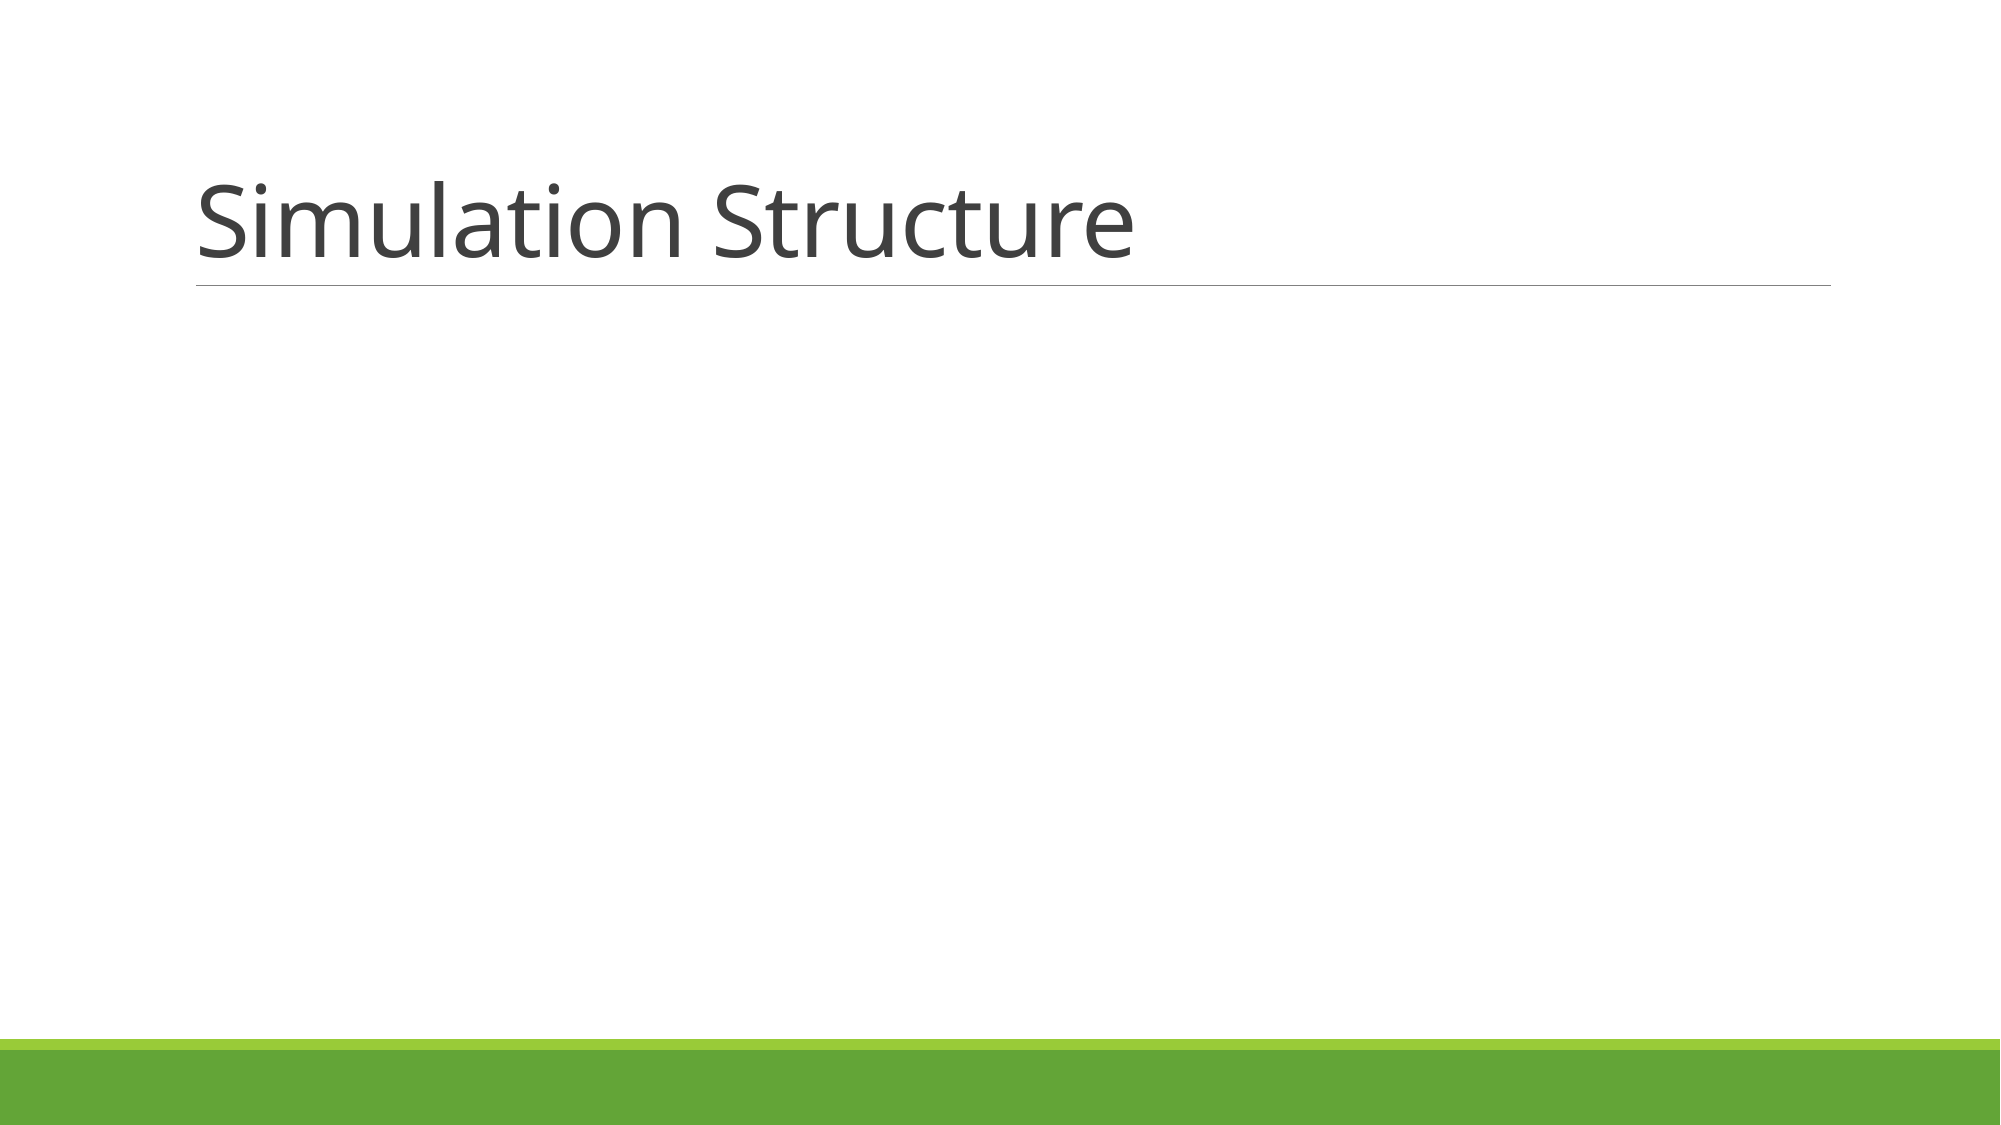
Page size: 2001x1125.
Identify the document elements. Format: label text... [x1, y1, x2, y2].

title Simulation Structure [180, 47, 1830, 285]
